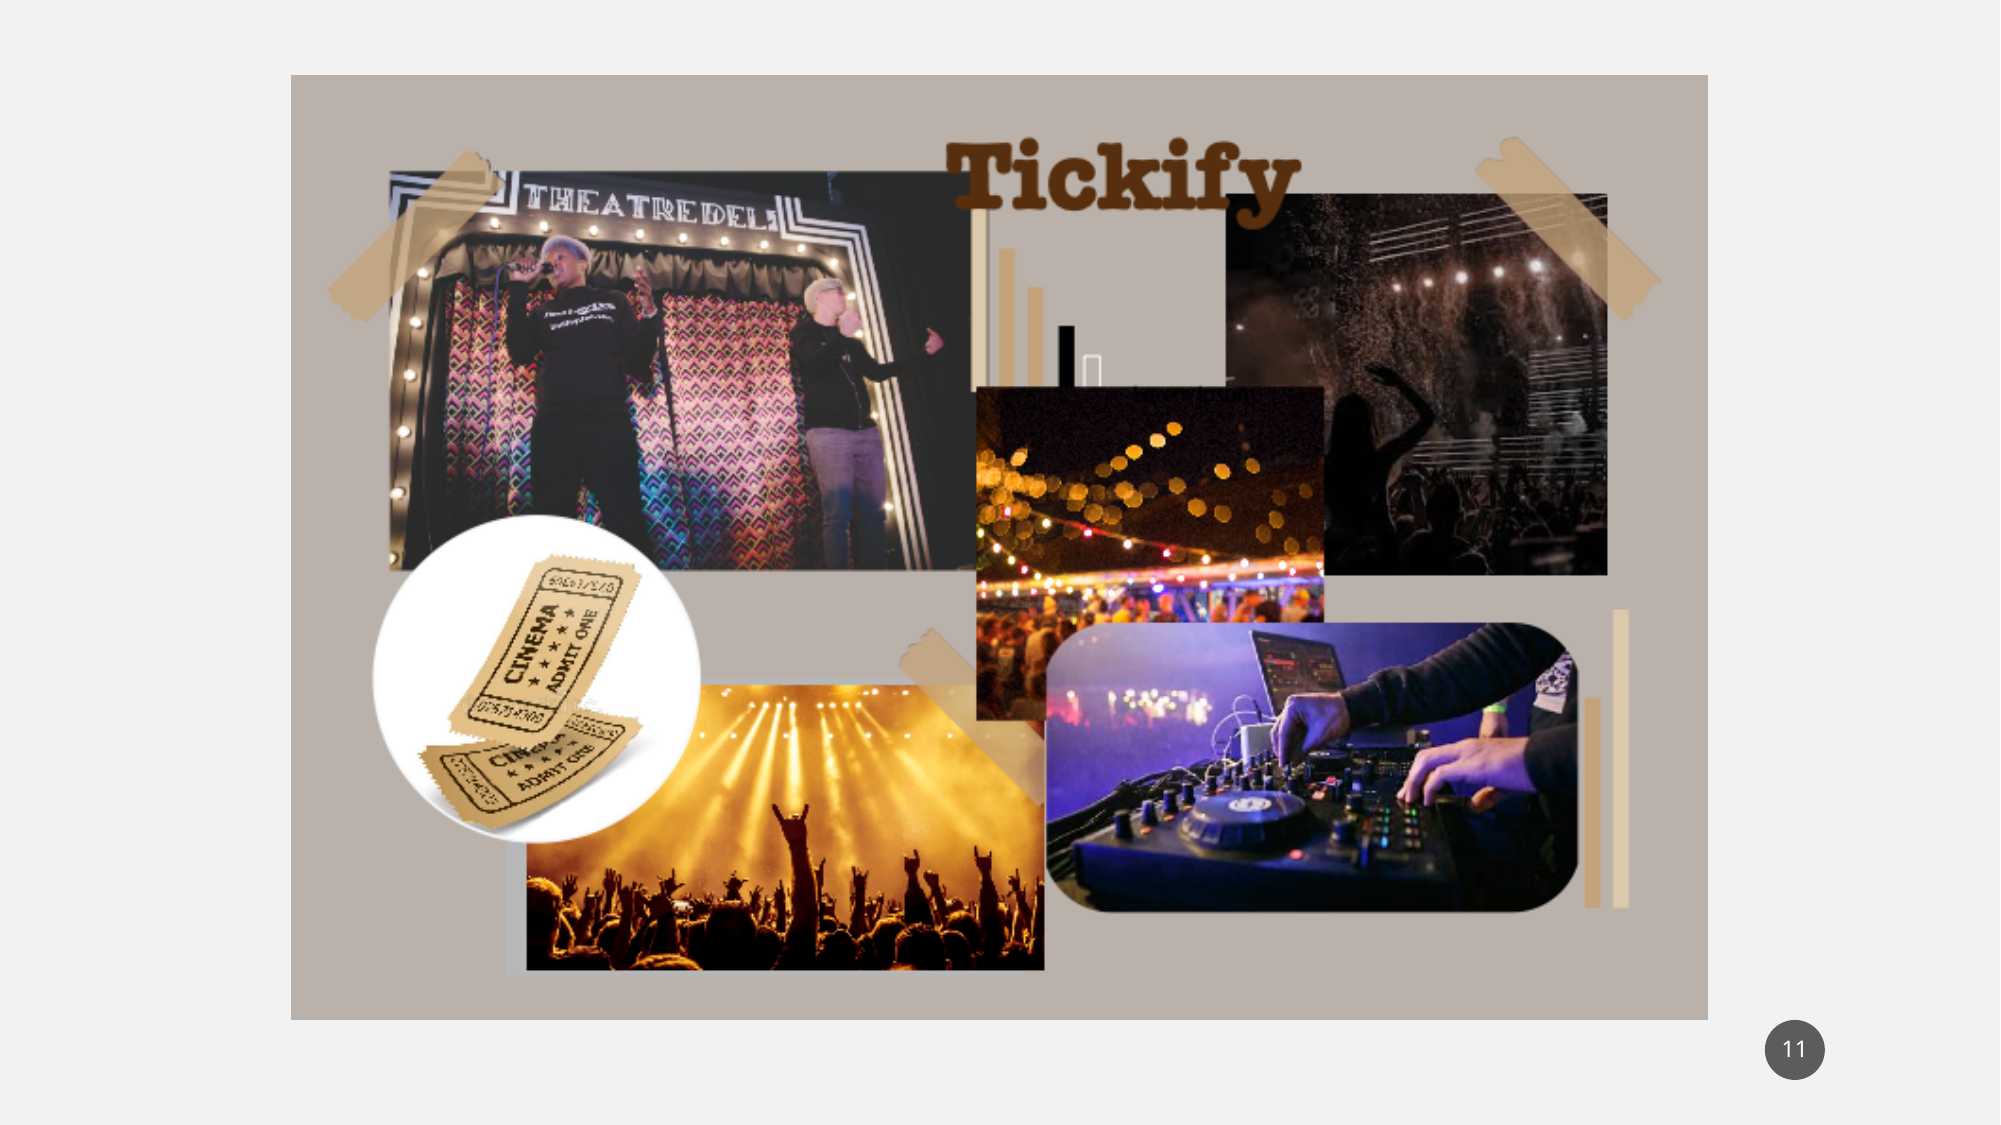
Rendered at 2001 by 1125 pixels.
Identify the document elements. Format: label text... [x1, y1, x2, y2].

slide_number 11 [1764, 1019, 1825, 1080]
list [291, 75, 1709, 1020]
